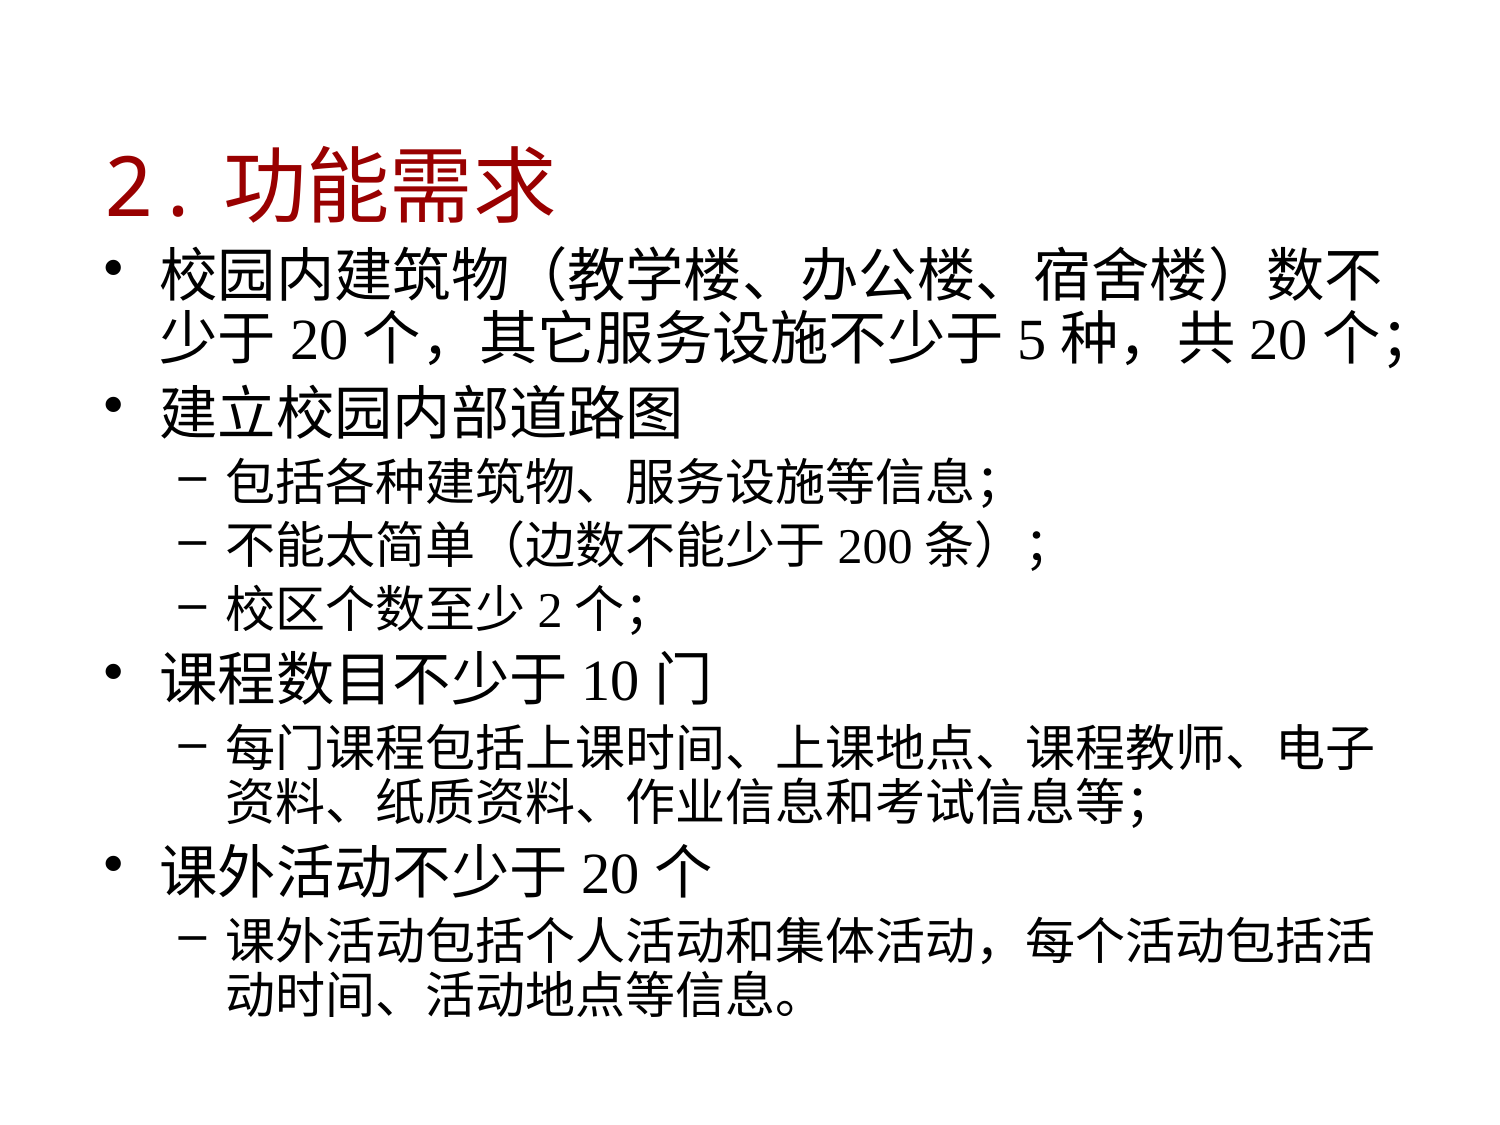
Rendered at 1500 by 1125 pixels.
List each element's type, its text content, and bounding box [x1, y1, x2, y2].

list 2.功能需求 校园内建筑物（教学楼、办公楼、宿舍楼）数不少于20个，其它服务设施不少于5种，共20个； 建立校园内部道路图 包括各种建筑物、服务设施等信息； 不能太简单（边数不能少于200条）； 校区个数至少2个； 课程数目不少于10门 每门课程包括上课时间、上课地点、课程教师、电子资料、纸质资料、作业信息和考试信息等； 课外活动不少于20个 课外活动包括个人活动和集体活动，每个活动包括活动时间、活动地点等信息。 [88, 136, 1412, 1024]
